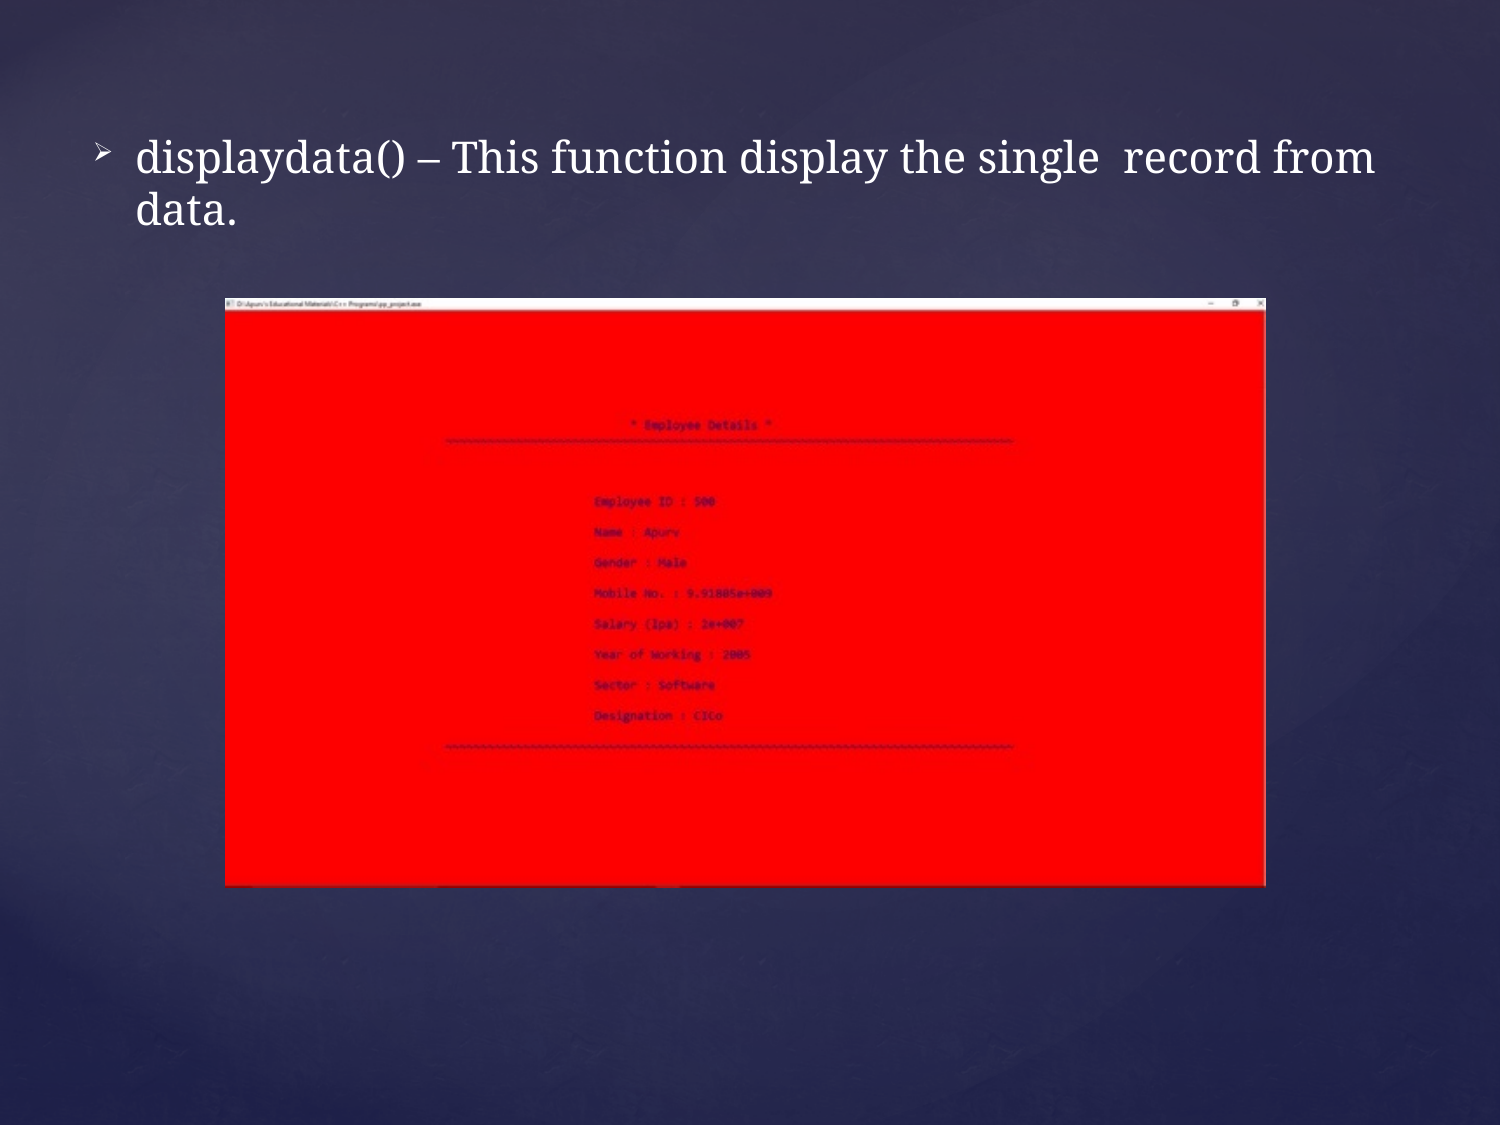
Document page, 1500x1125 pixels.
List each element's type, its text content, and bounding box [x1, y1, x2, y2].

picture [224, 297, 1266, 889]
list displaydata() – This function display the single record from data. [75, 62, 1425, 363]
